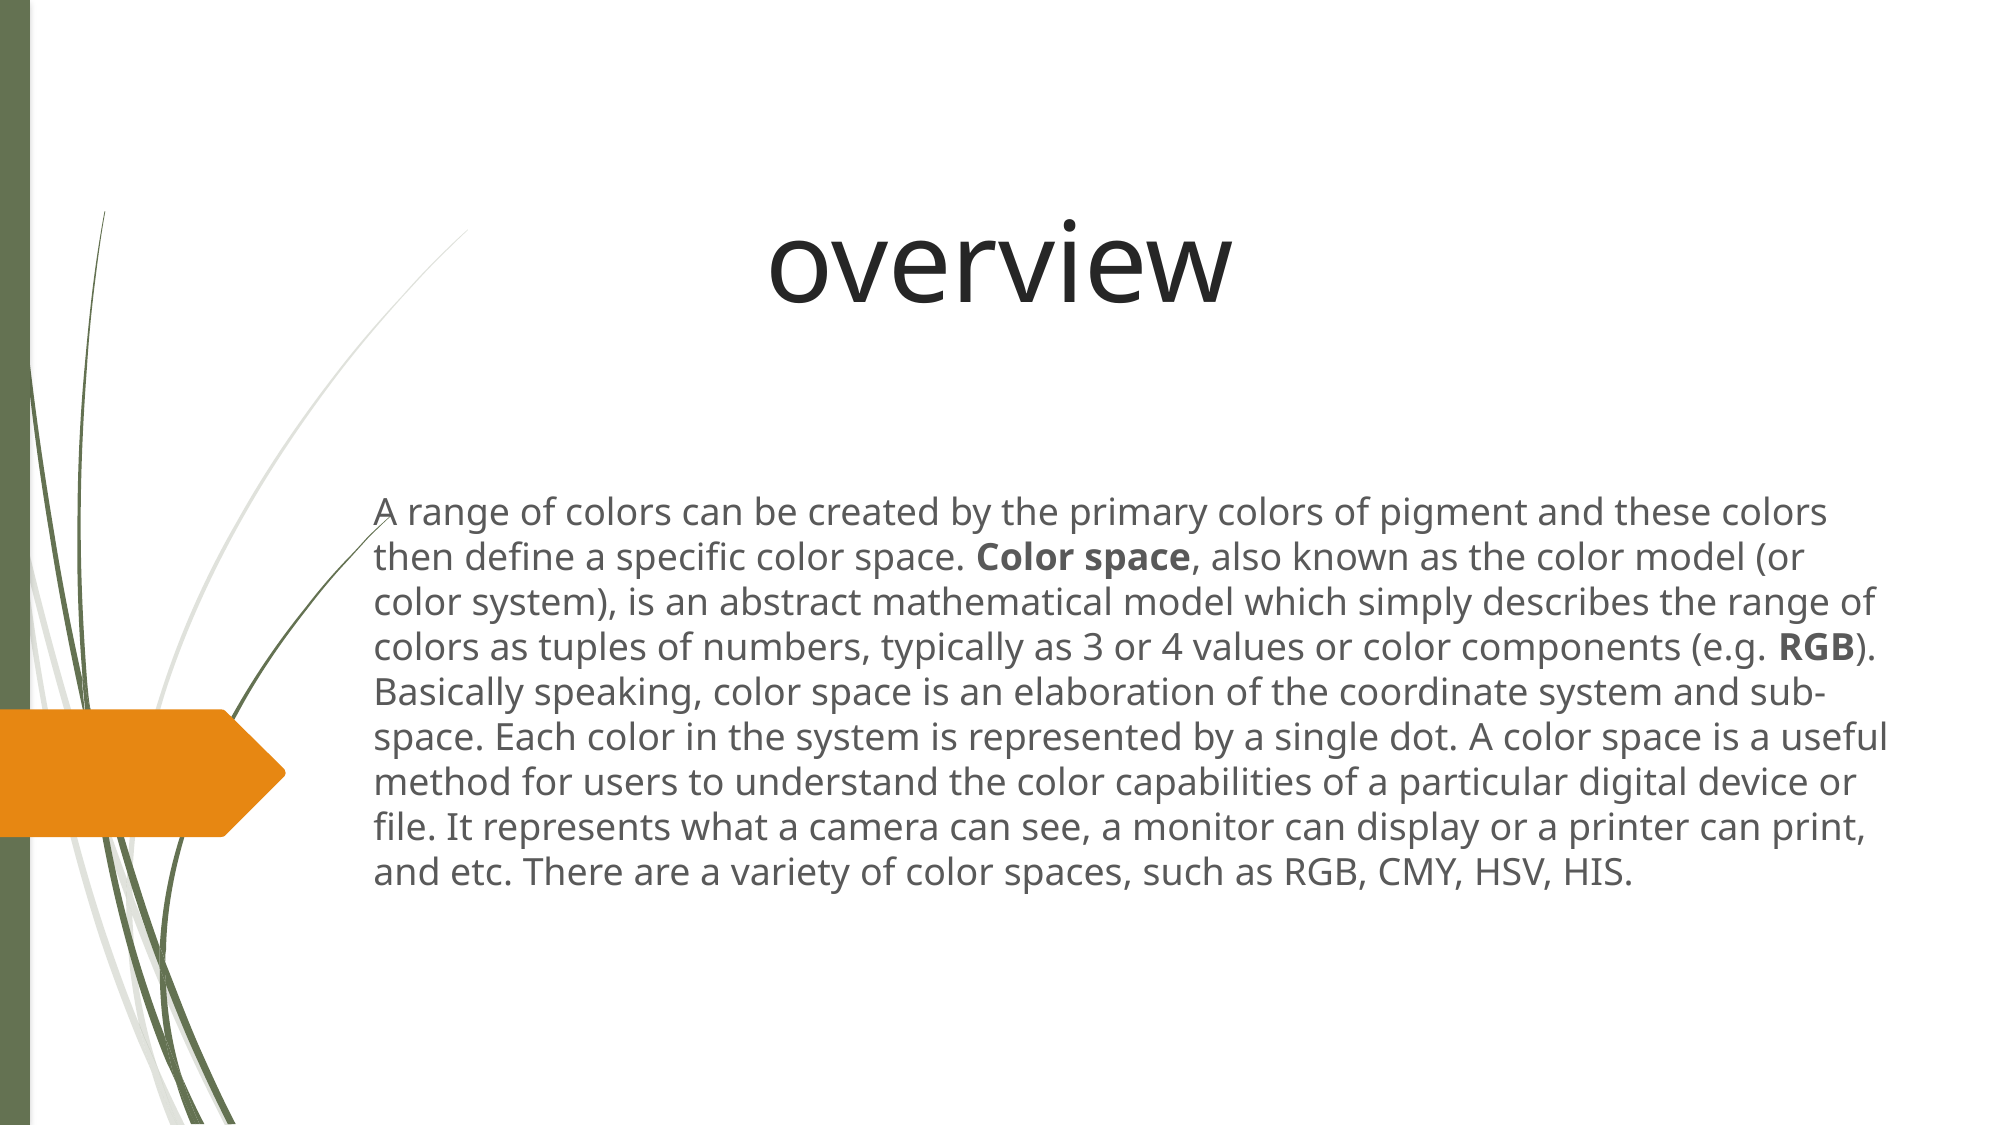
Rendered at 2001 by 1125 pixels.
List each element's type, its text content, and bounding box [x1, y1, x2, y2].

subtitle A range of colors can be created by the primary colors of pigment and these colors then define a specific color space. Color space, also known as the color model (or color system), is an abstract mathematical model which simply describes the range of colors as tuples of numbers, typically as 3 or 4 values or color components (e.g. RGB). Basically speaking, color space is an elaboration of the coordinate system and sub-space. Each color in the system is represented by a single dot. A color space is a useful method for users to understand the color capabilities of a particular digital device or file. It represents what a camera can see, a monitor can display or a printer can print, and etc. There are a variety of color spaces, such as RGB, CMY, HSV, HIS. [358, 480, 1909, 1092]
title overview [0, 33, 2000, 333]
